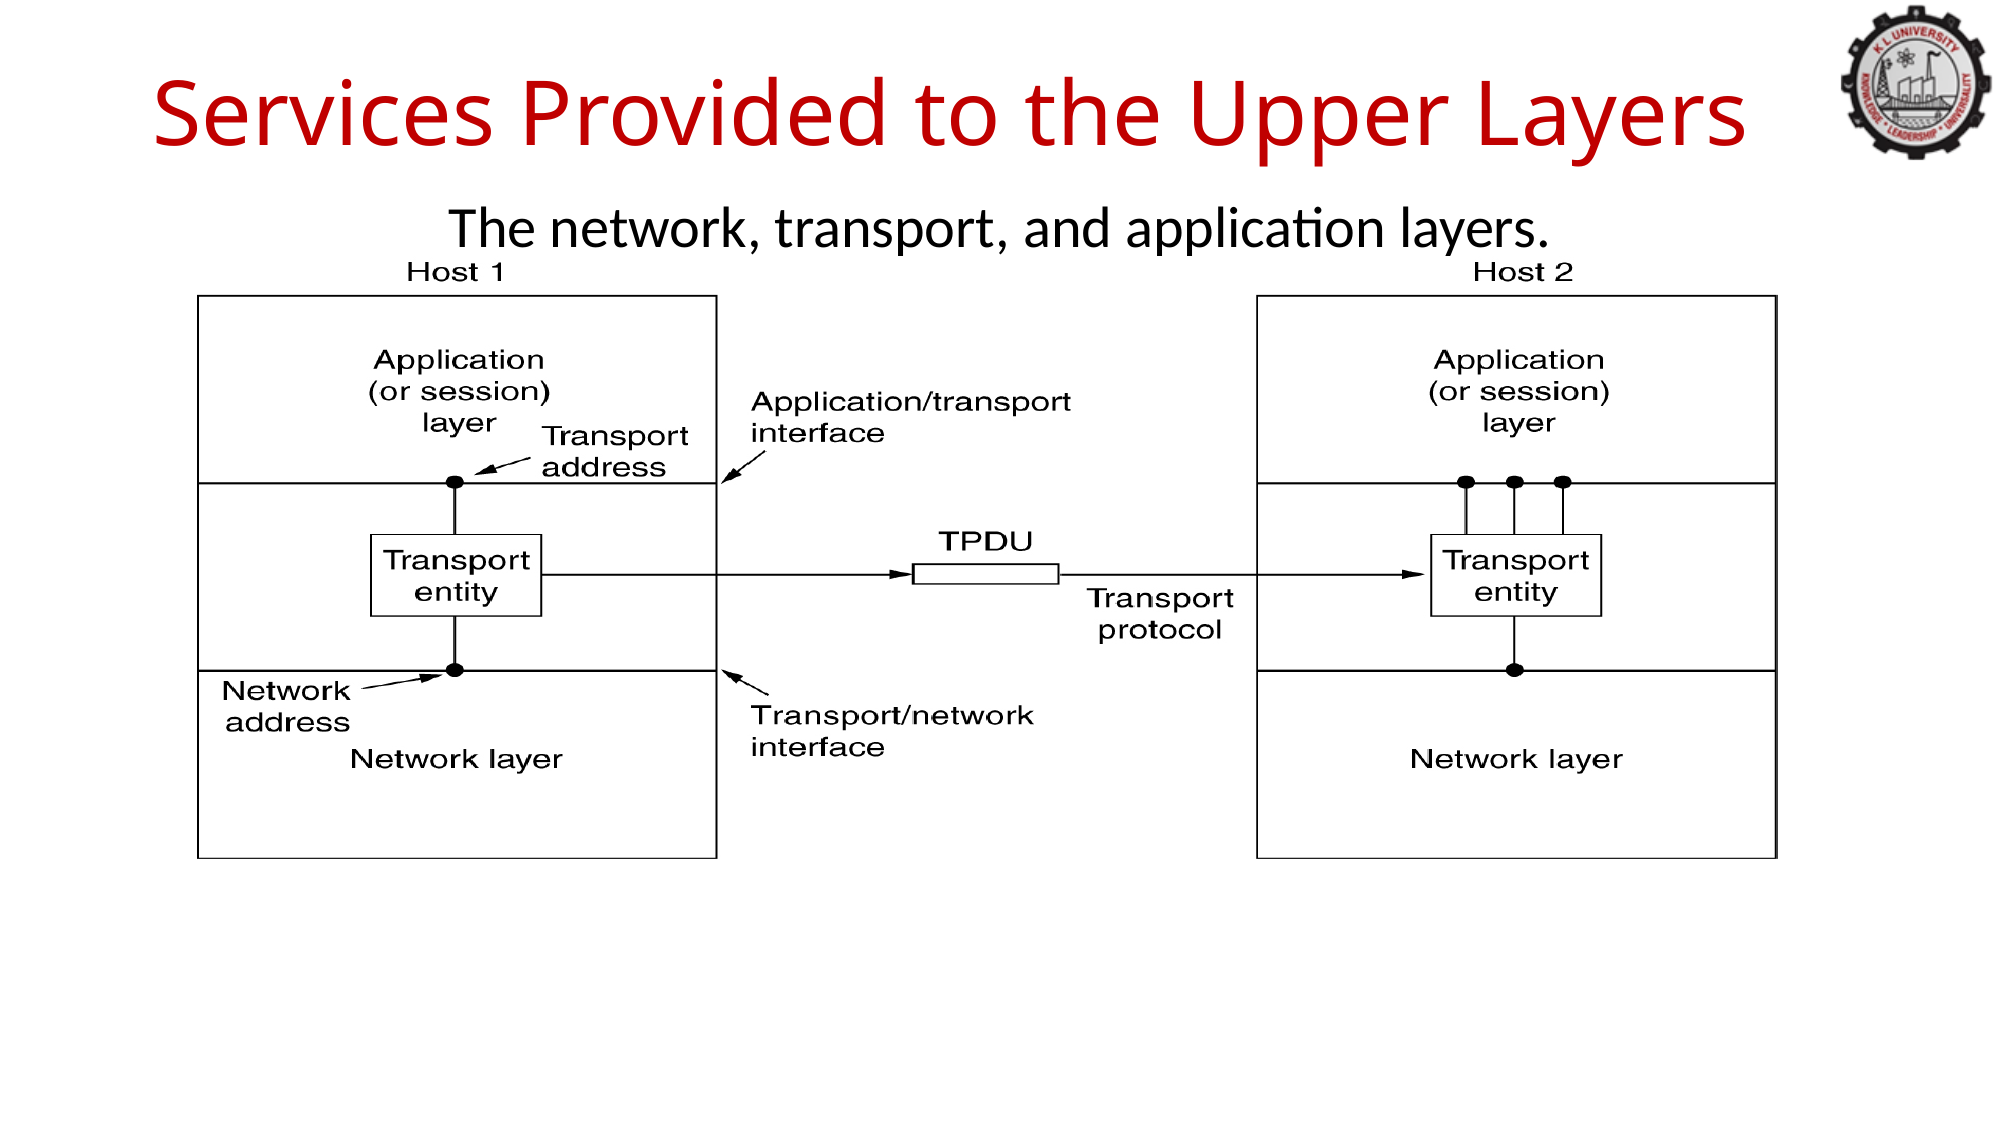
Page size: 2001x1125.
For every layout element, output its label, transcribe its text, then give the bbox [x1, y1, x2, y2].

list The network, transport, and application layers. [137, 189, 1863, 1014]
title Services Provided to the Upper Layers [137, 59, 1863, 173]
picture [197, 256, 1778, 859]
picture [1827, 0, 2000, 173]
